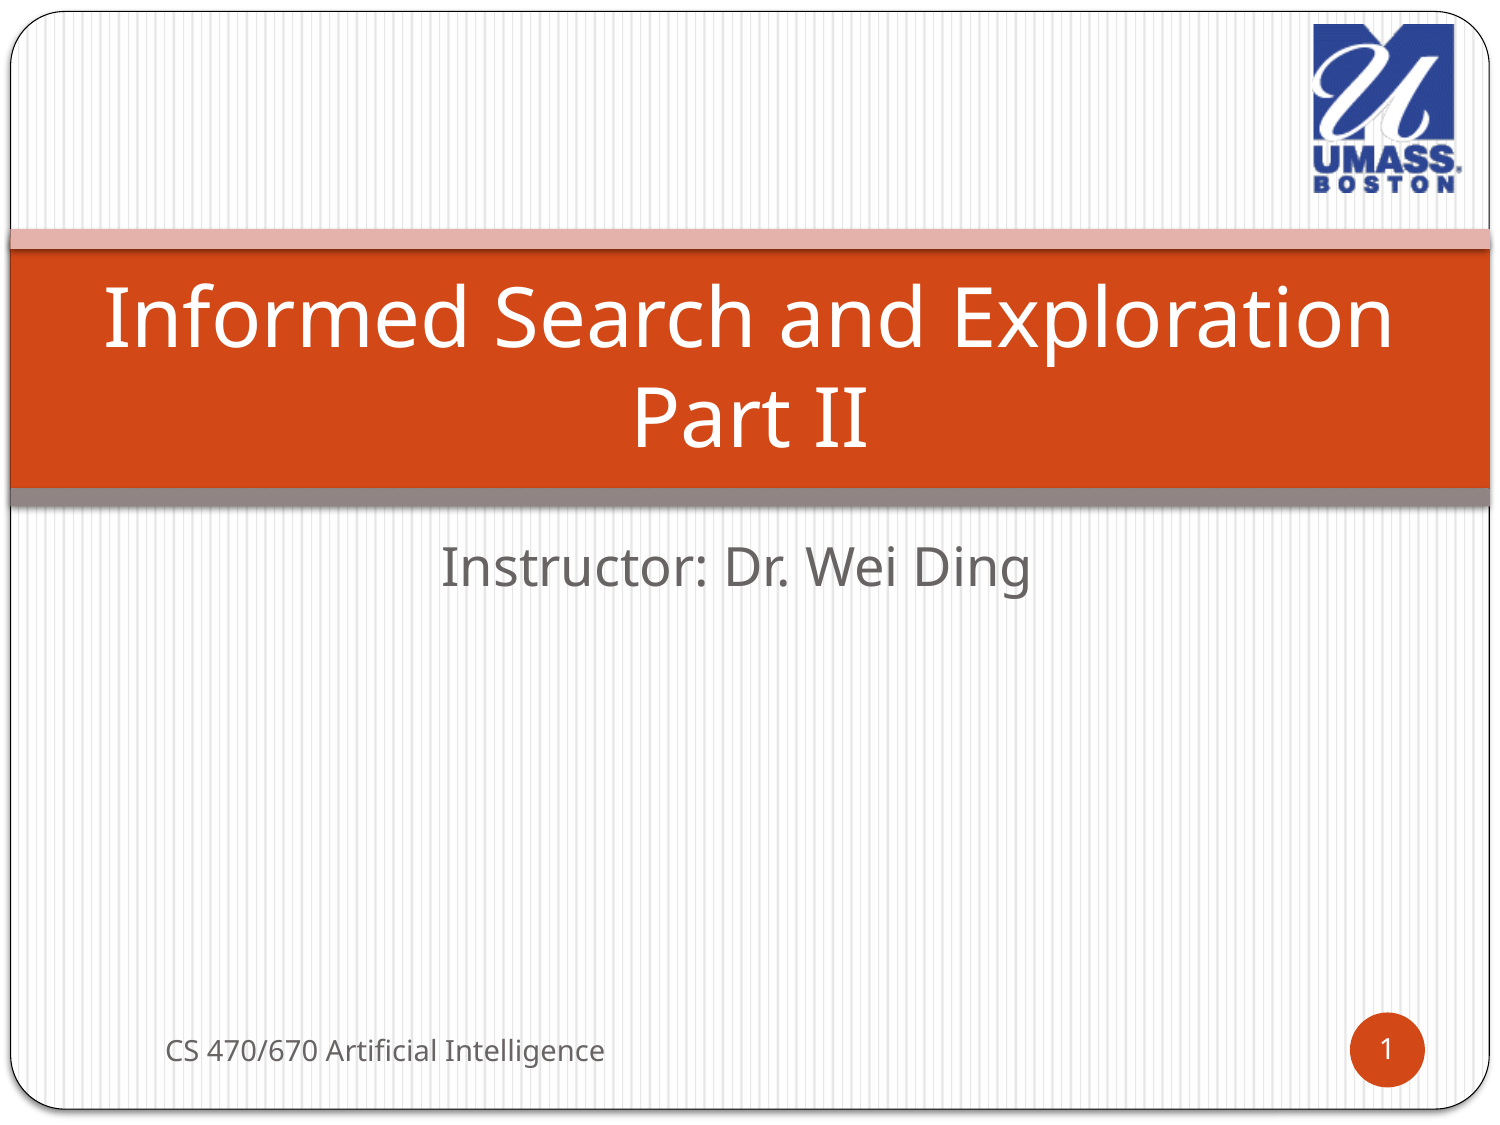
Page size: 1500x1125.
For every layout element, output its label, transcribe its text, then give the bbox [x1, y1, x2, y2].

footer CS 470/670 Artificial Intelligence [150, 1012, 800, 1088]
title Informed Search and Exploration Part II [74, 246, 1426, 489]
subtitle Instructor: Dr. Wei Ding [212, 524, 1263, 788]
picture [1312, 24, 1464, 193]
slide_number 1 [1349, 1012, 1425, 1088]
